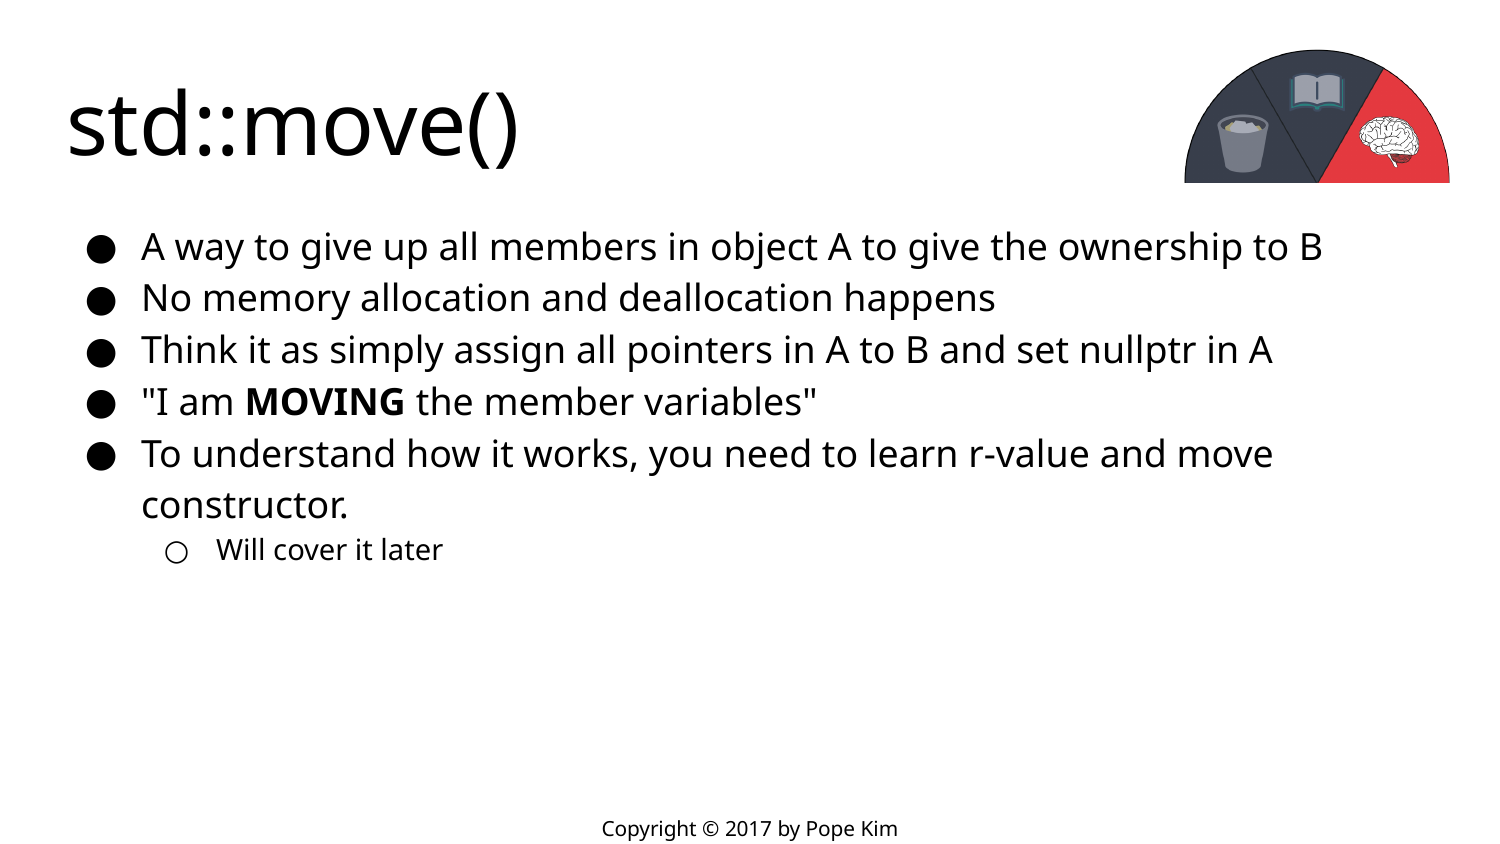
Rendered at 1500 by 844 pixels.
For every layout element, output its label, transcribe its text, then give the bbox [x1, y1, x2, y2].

title std::move() [51, 51, 1449, 189]
list A way to give up all members in object A to give the ownership to B No memory allocation and deallocation happens Think it as simply assign all pointers in A to B and set nullptr in A "I am MOVING the member variables" To understand how it works, you need to learn r-value and move constructor. Will cover it later [51, 200, 1449, 752]
picture [1134, 0, 1500, 183]
